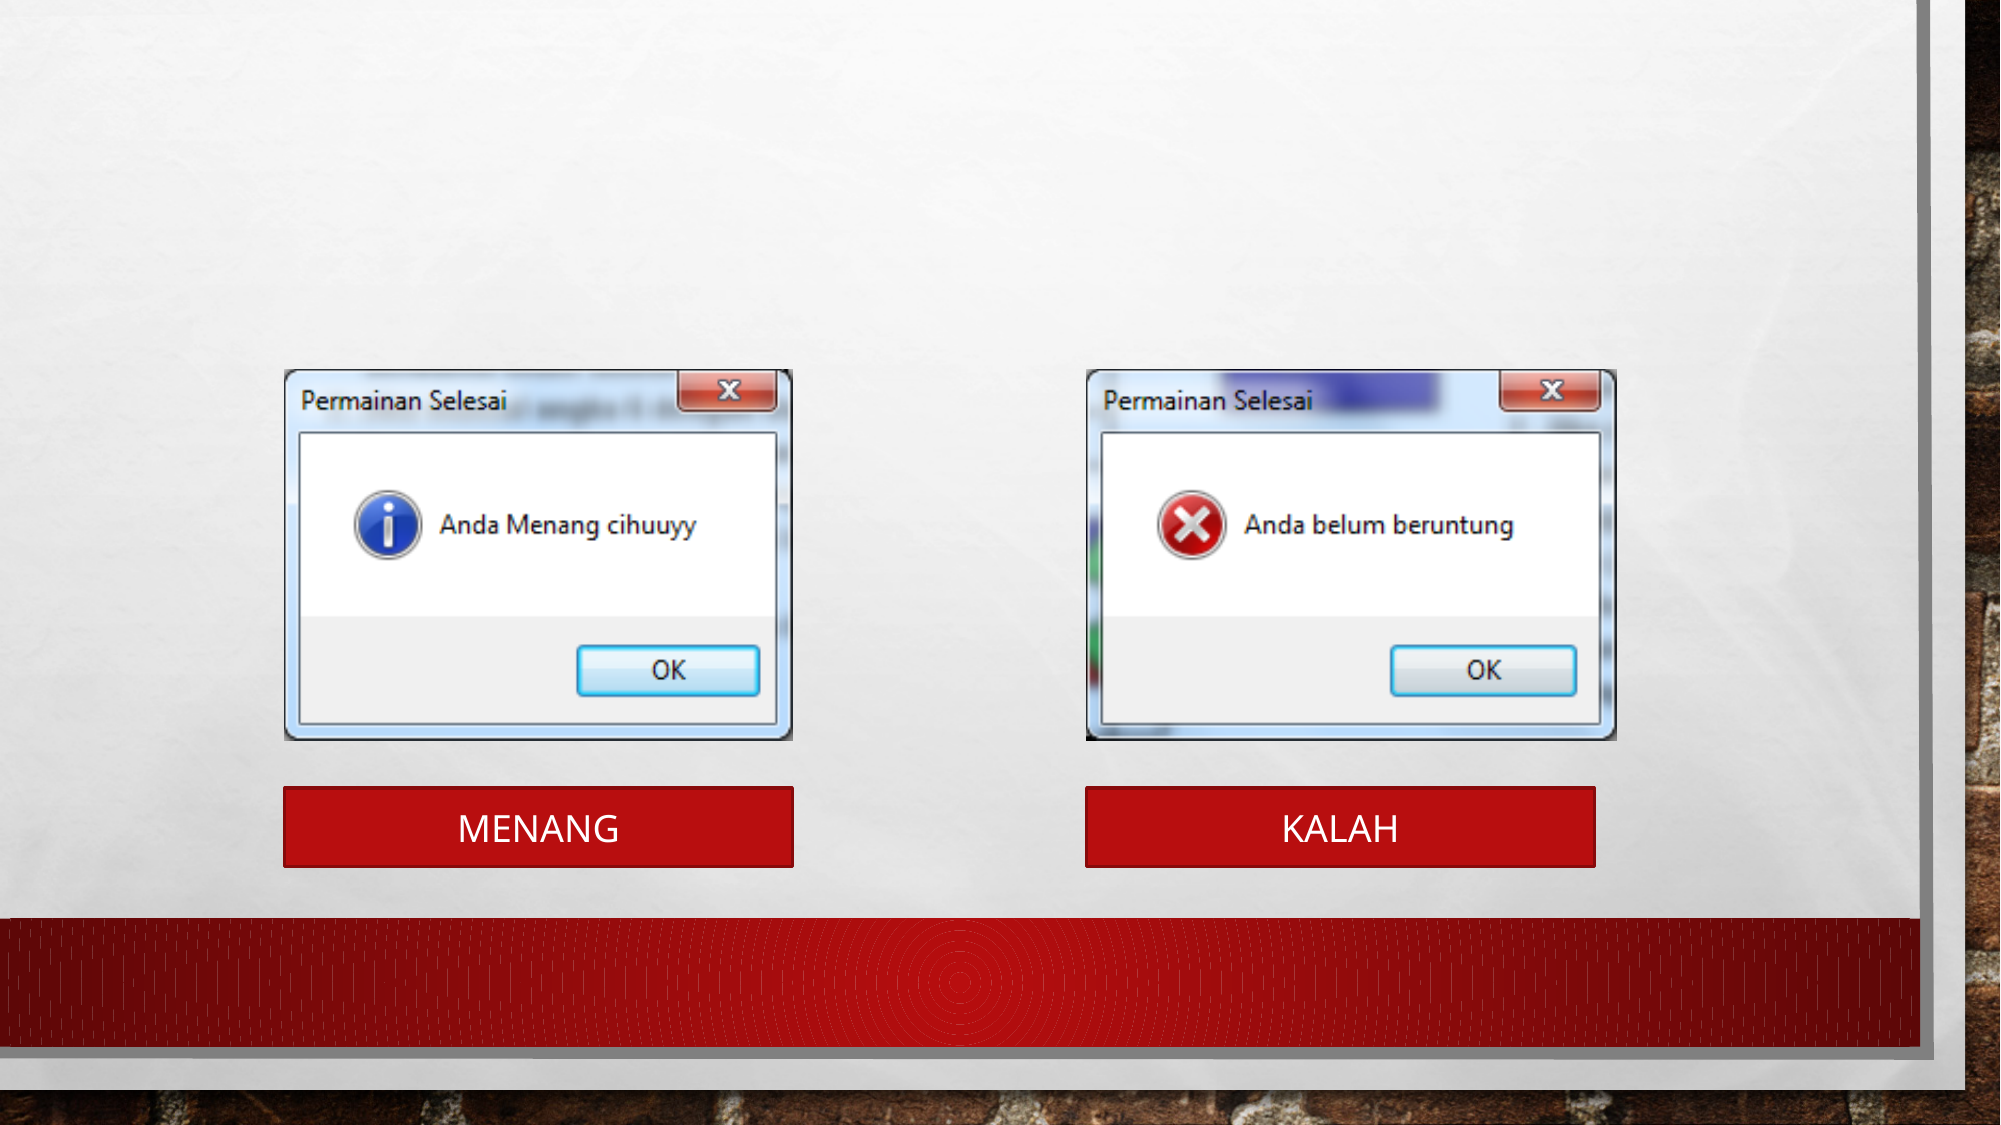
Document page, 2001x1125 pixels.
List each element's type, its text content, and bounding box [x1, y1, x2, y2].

text_box MENANG [283, 786, 794, 868]
text_box KALAH [1085, 786, 1596, 868]
picture [0, 0, 2000, 1125]
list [284, 369, 793, 742]
picture [1086, 369, 1617, 742]
